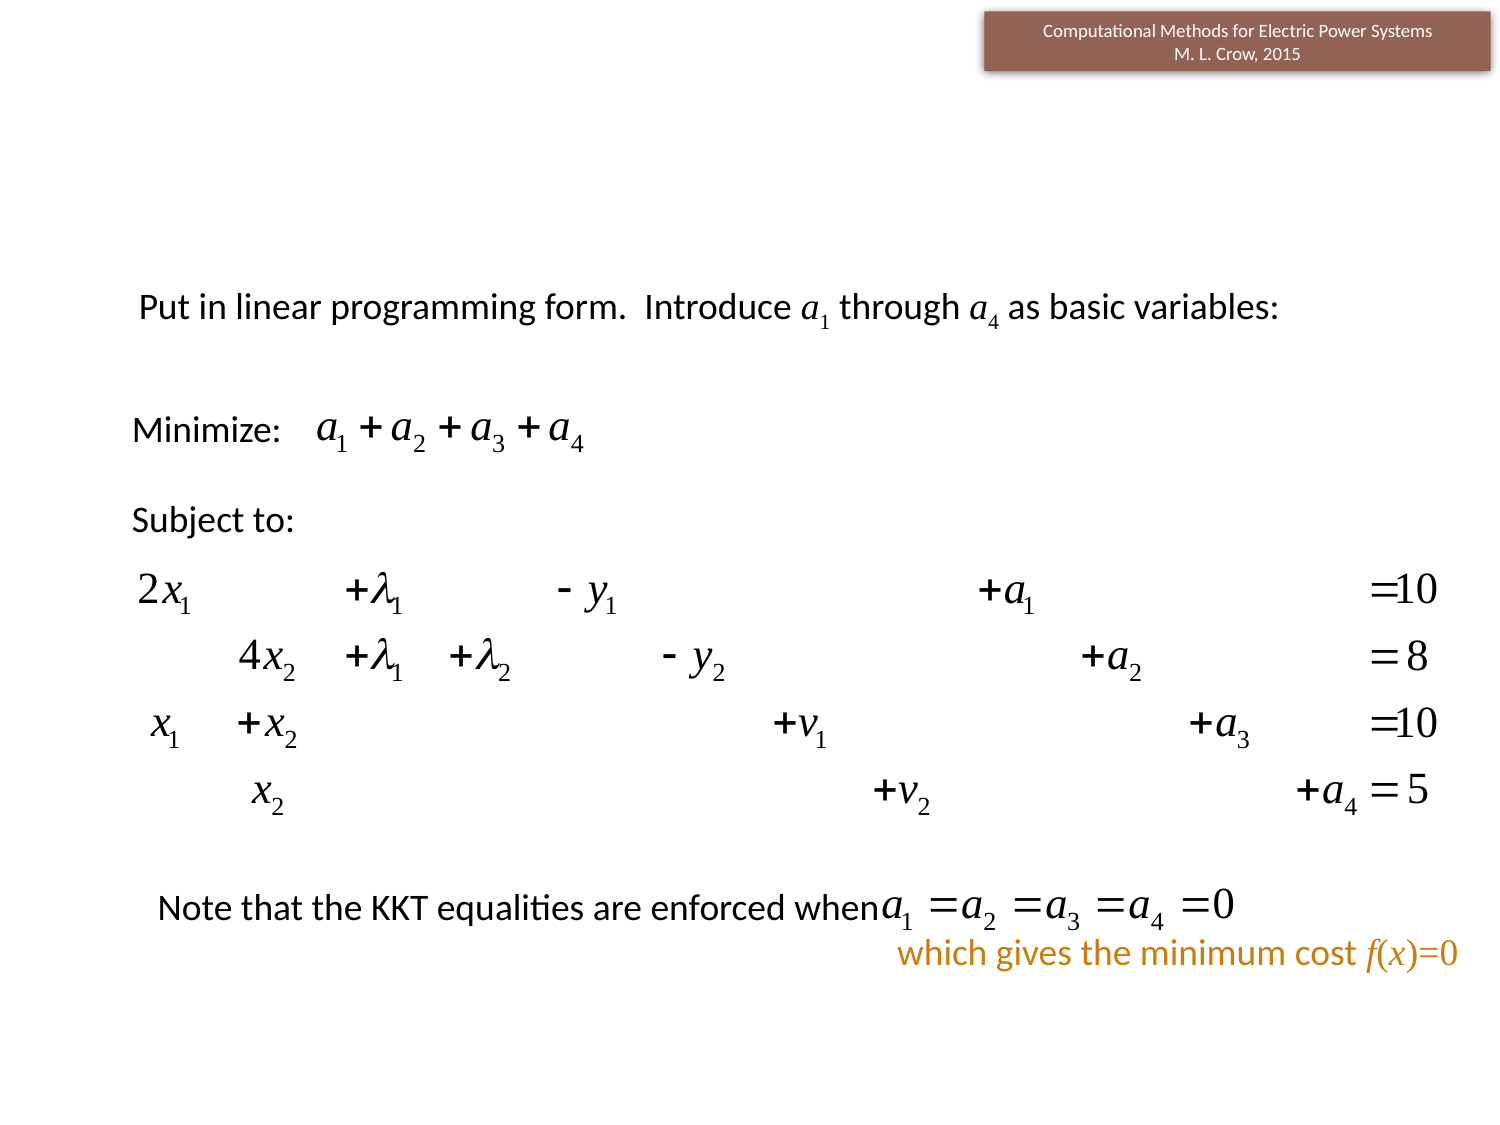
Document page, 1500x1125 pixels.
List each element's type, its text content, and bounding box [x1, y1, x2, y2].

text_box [130, 558, 1445, 826]
text_box Minimize: Subject to: [117, 397, 310, 548]
text_box Put in linear programming form. Introduce a1 through a4 as basic variables: [123, 274, 1295, 341]
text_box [131, 873, 1494, 982]
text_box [309, 396, 592, 463]
